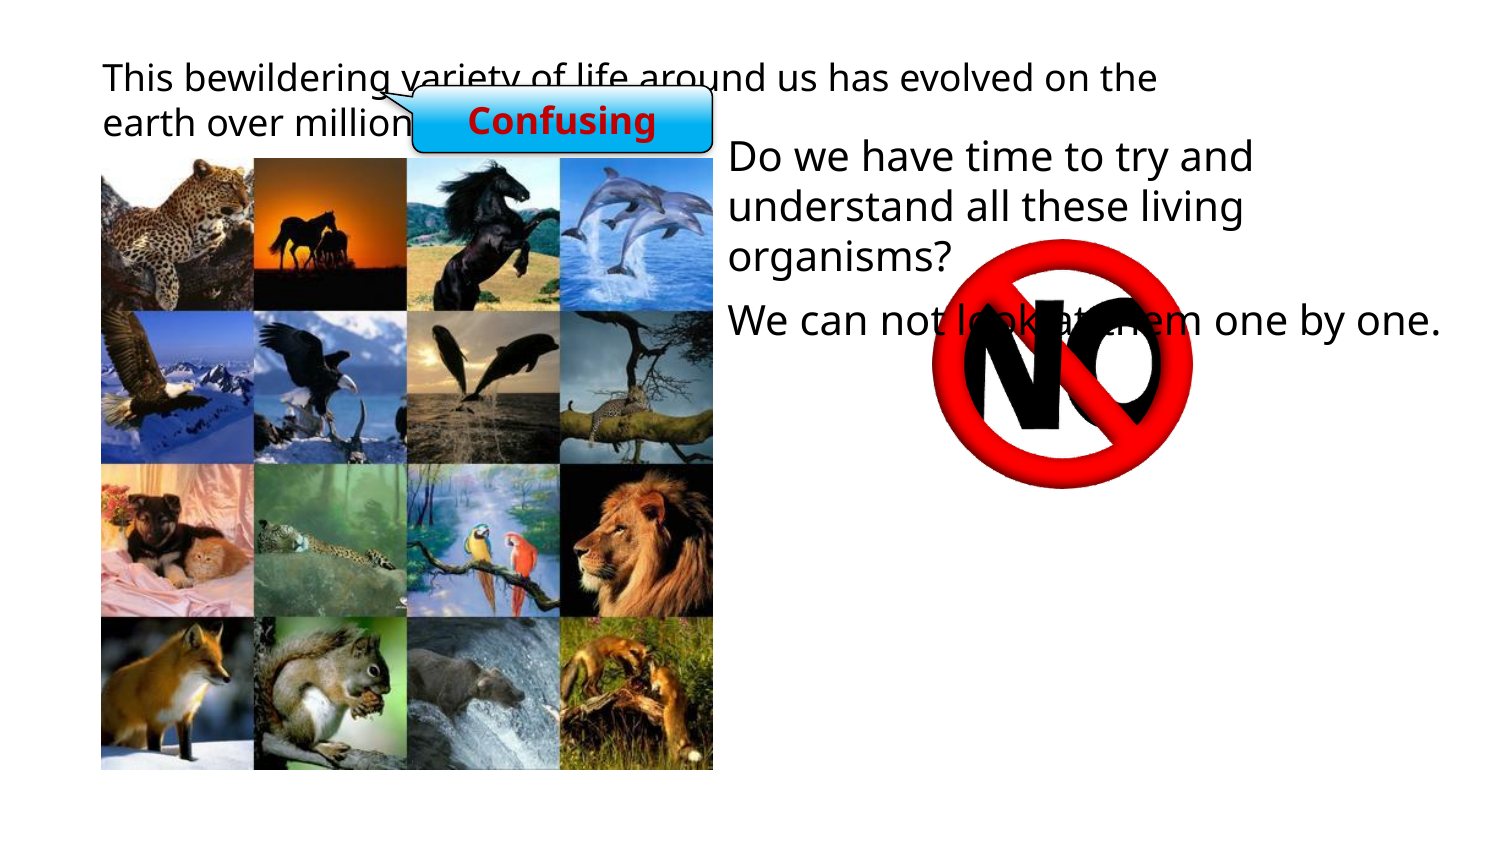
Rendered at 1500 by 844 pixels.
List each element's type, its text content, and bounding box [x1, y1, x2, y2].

text_box Do we have time to try and understand all these living organisms? [712, 121, 1413, 286]
picture [100, 158, 713, 770]
text_box This bewildering variety of life around us has evolved on the earth over millions of years. [87, 46, 1225, 152]
picture [926, 234, 1199, 494]
text_box Confusing [379, 84, 714, 154]
text_box We can not look at them one by one. [1204, 286, 1463, 352]
text_box We can not look at them one by one. [717, 286, 921, 352]
